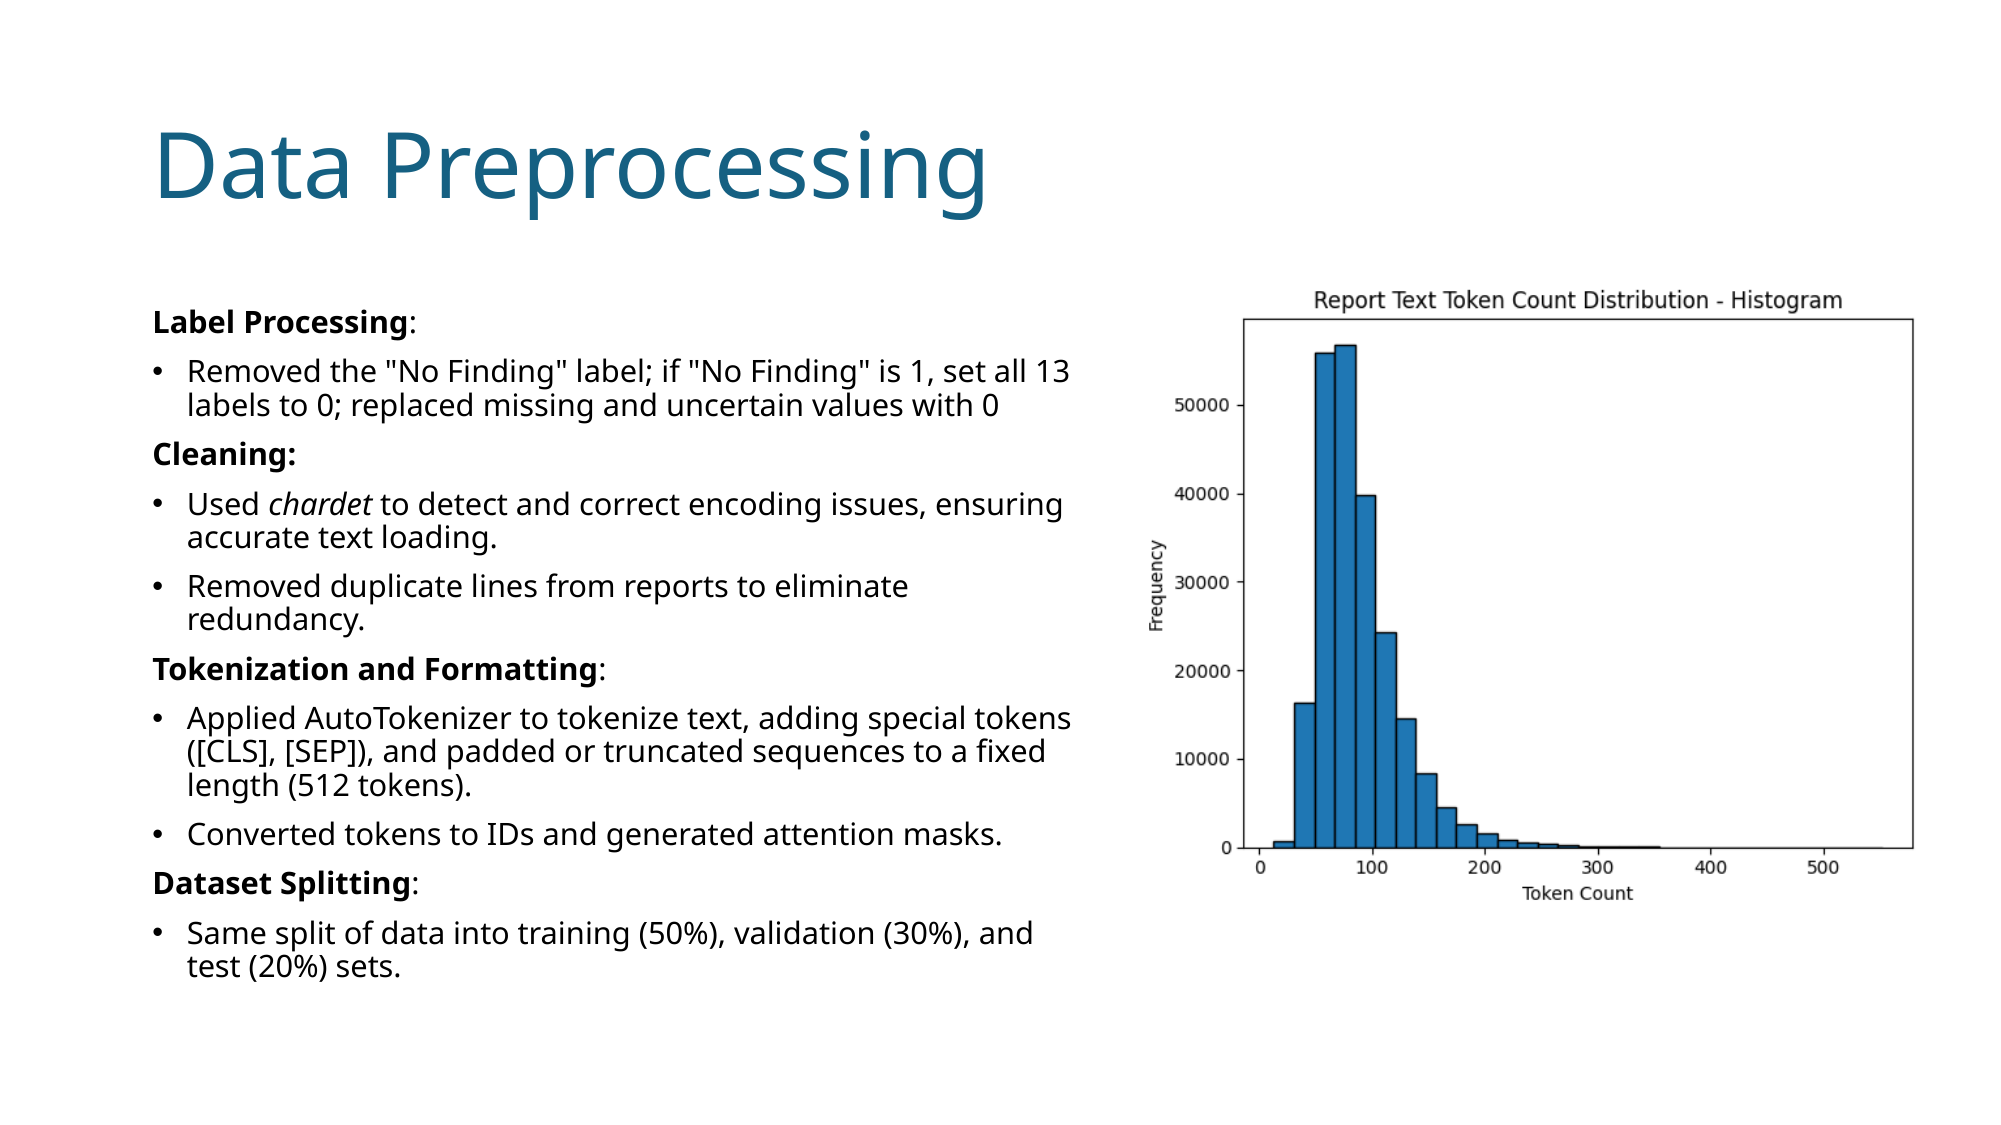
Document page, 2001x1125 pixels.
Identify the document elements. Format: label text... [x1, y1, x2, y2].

picture [1141, 277, 1928, 912]
text_box Label Processing: Removed the "No Finding" label; if "No Finding" is 1, set all 13 labels to 0; replaced missing and uncertain values with 0 Cleaning: Used chardet to detect and correct encoding issues, ensuring accurate text loading. Removed duplicate lines from reports to eliminate redundancy. Tokenization and Formatting: Applied AutoTokenizer to tokenize text, adding special tokens ([CLS], [SEP]), and padded or truncated sequences to a fixed length (512 tokens). Converted tokens to IDs and generated attention masks. Dataset Splitting: Same split of data into training (50%), validation (30%), and test (20%) sets. [137, 299, 1099, 1066]
title Data Preprocessing [137, 59, 1863, 278]
